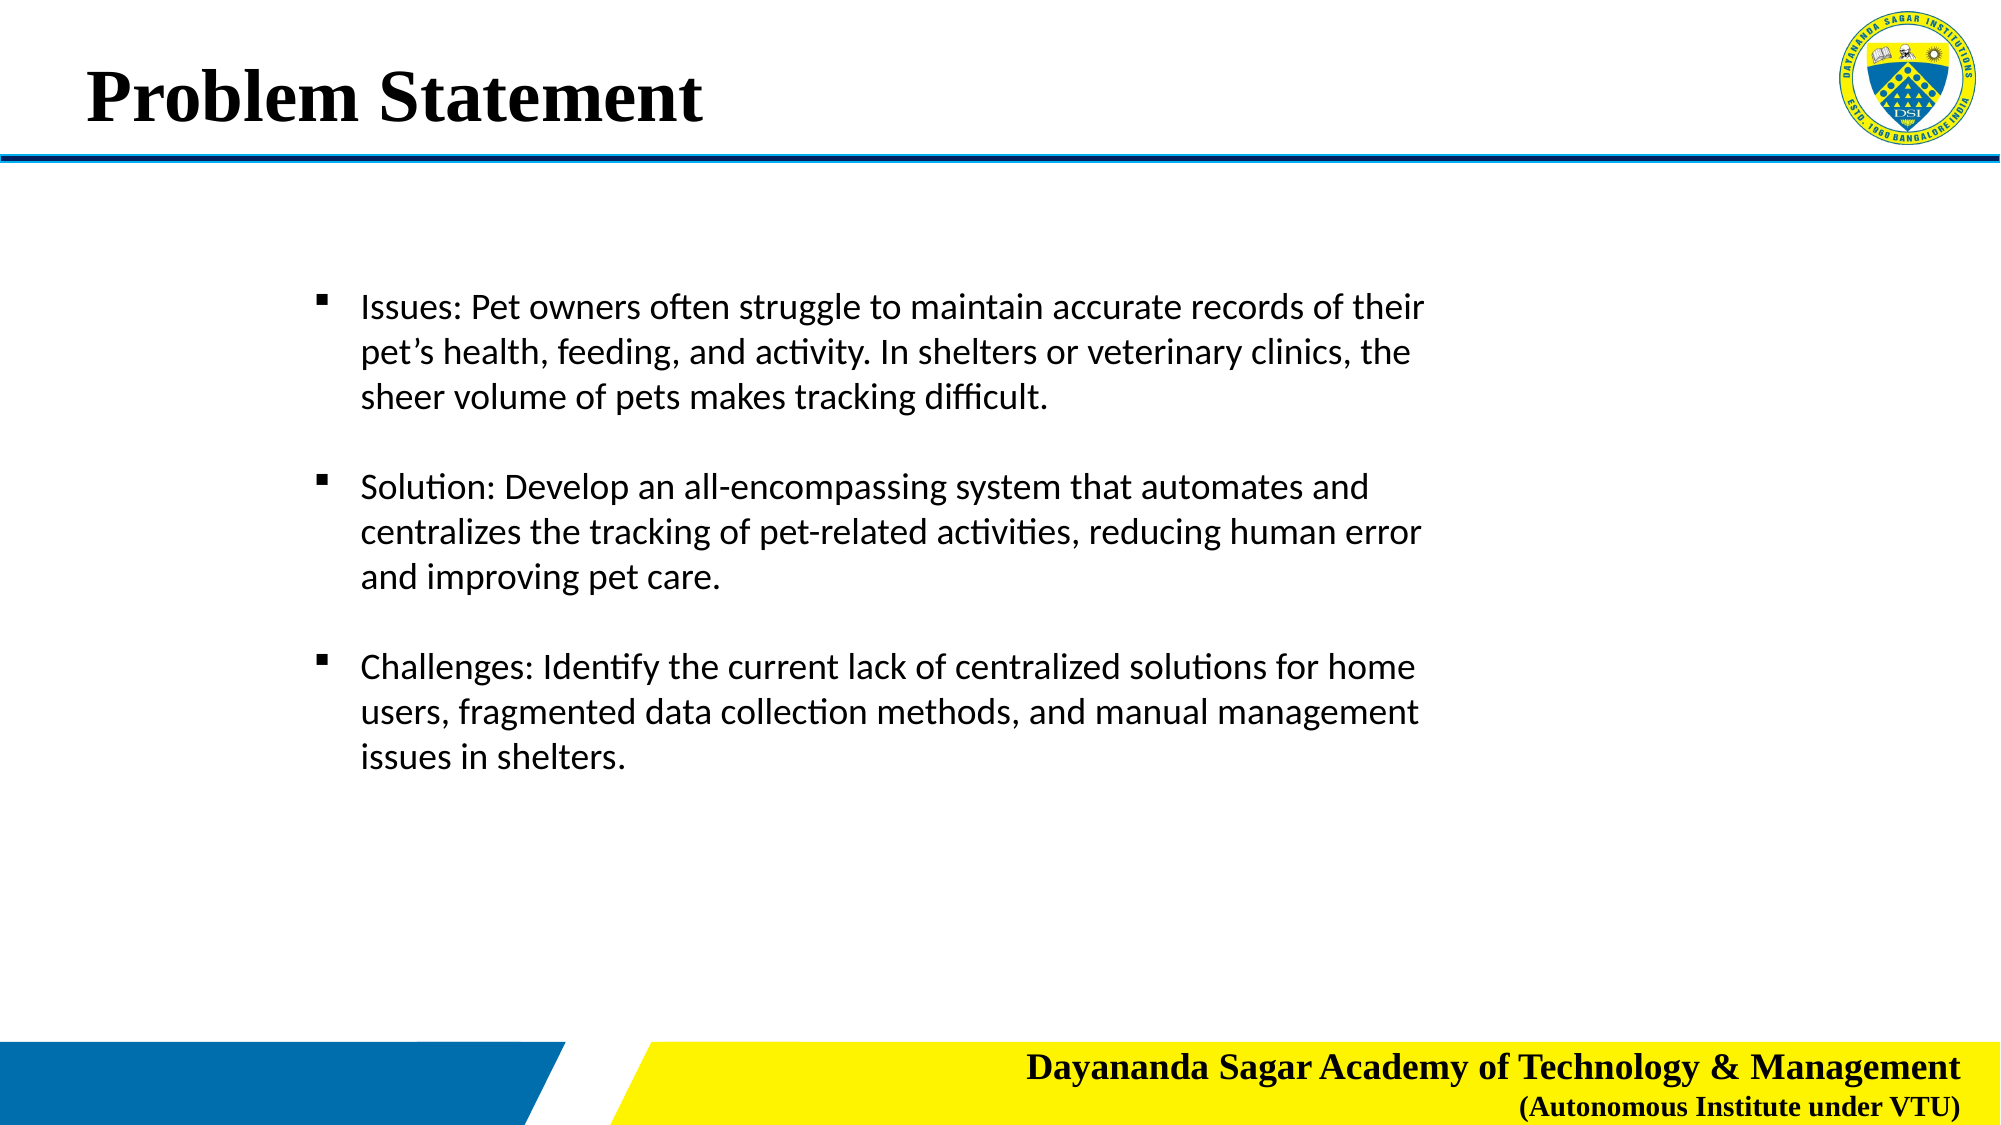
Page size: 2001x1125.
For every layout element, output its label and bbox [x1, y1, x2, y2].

text_box [0, 11, 2000, 1125]
